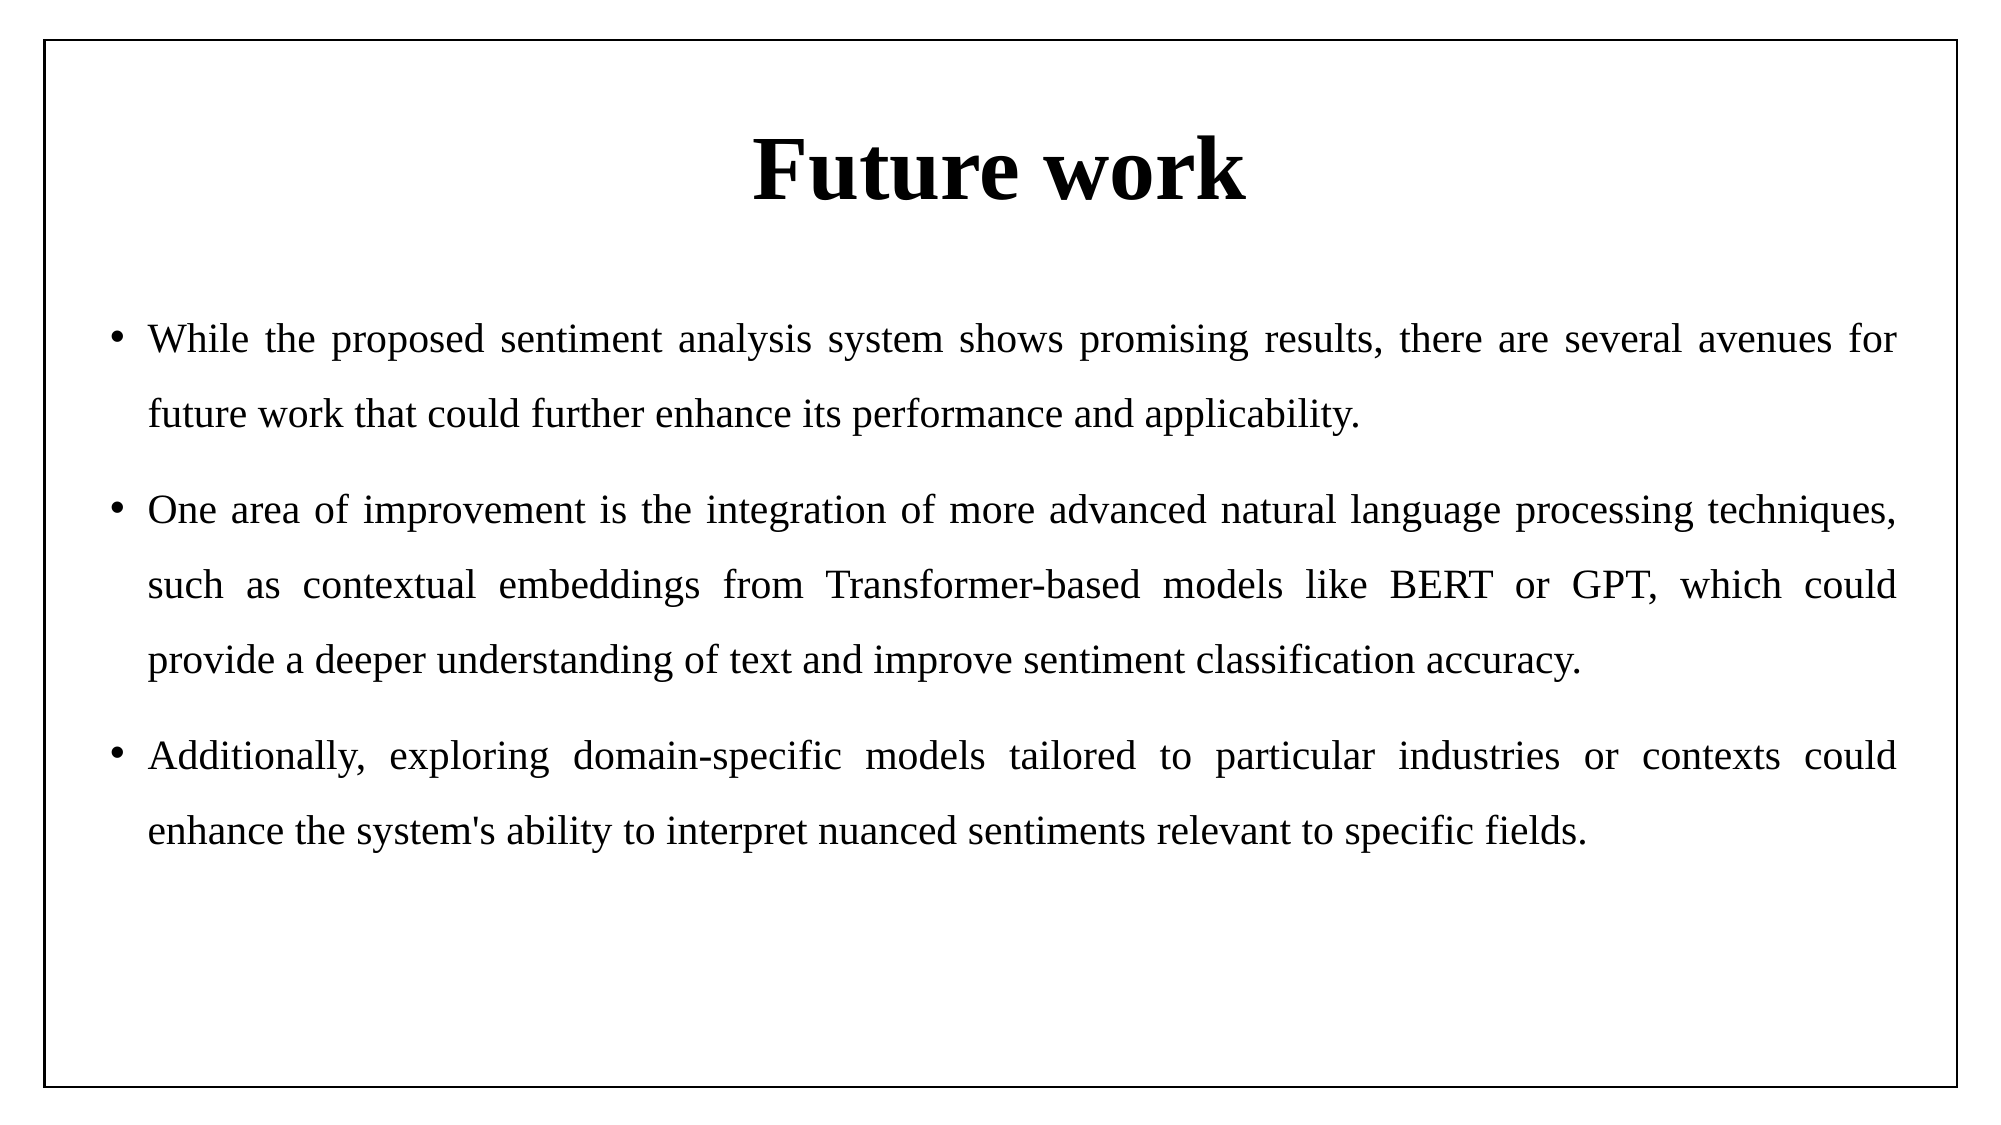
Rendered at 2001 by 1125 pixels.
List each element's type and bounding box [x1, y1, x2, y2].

text_box [43, 39, 1958, 1088]
